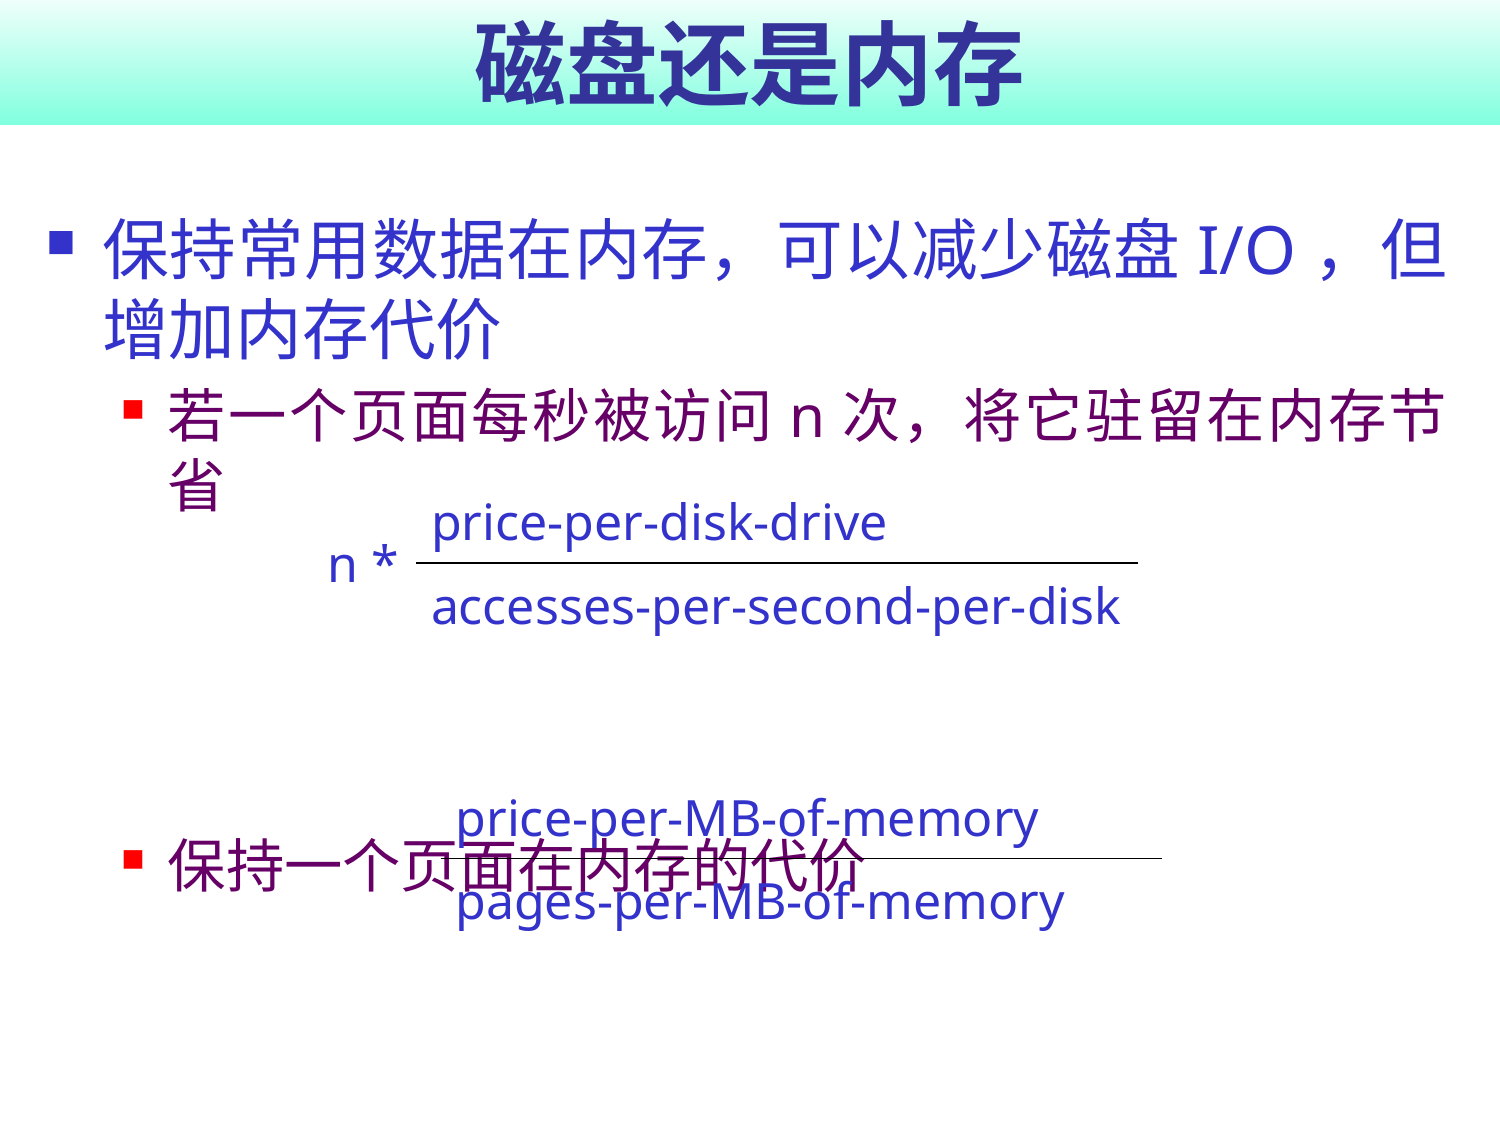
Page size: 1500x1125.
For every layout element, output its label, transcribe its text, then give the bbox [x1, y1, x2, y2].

table_header [338, 775, 441, 942]
table_header price-per-disk-drive [416, 480, 1138, 562]
title 磁盘还是内存 [0, 0, 1500, 125]
list 保持常用数据在内存，可以减少磁盘I/O，但增加内存代价 若一个页面每秒被访问n次，将它驻留在内存节省 保持一个页面在内存的代价 [30, 199, 1463, 1101]
table_cell pages-per-MB-of-memory [441, 859, 1162, 942]
table_header n * [313, 480, 416, 646]
table_header price-per-MB-of-memory [441, 775, 1162, 858]
table_cell accesses-per-second-per-disk [416, 564, 1138, 646]
